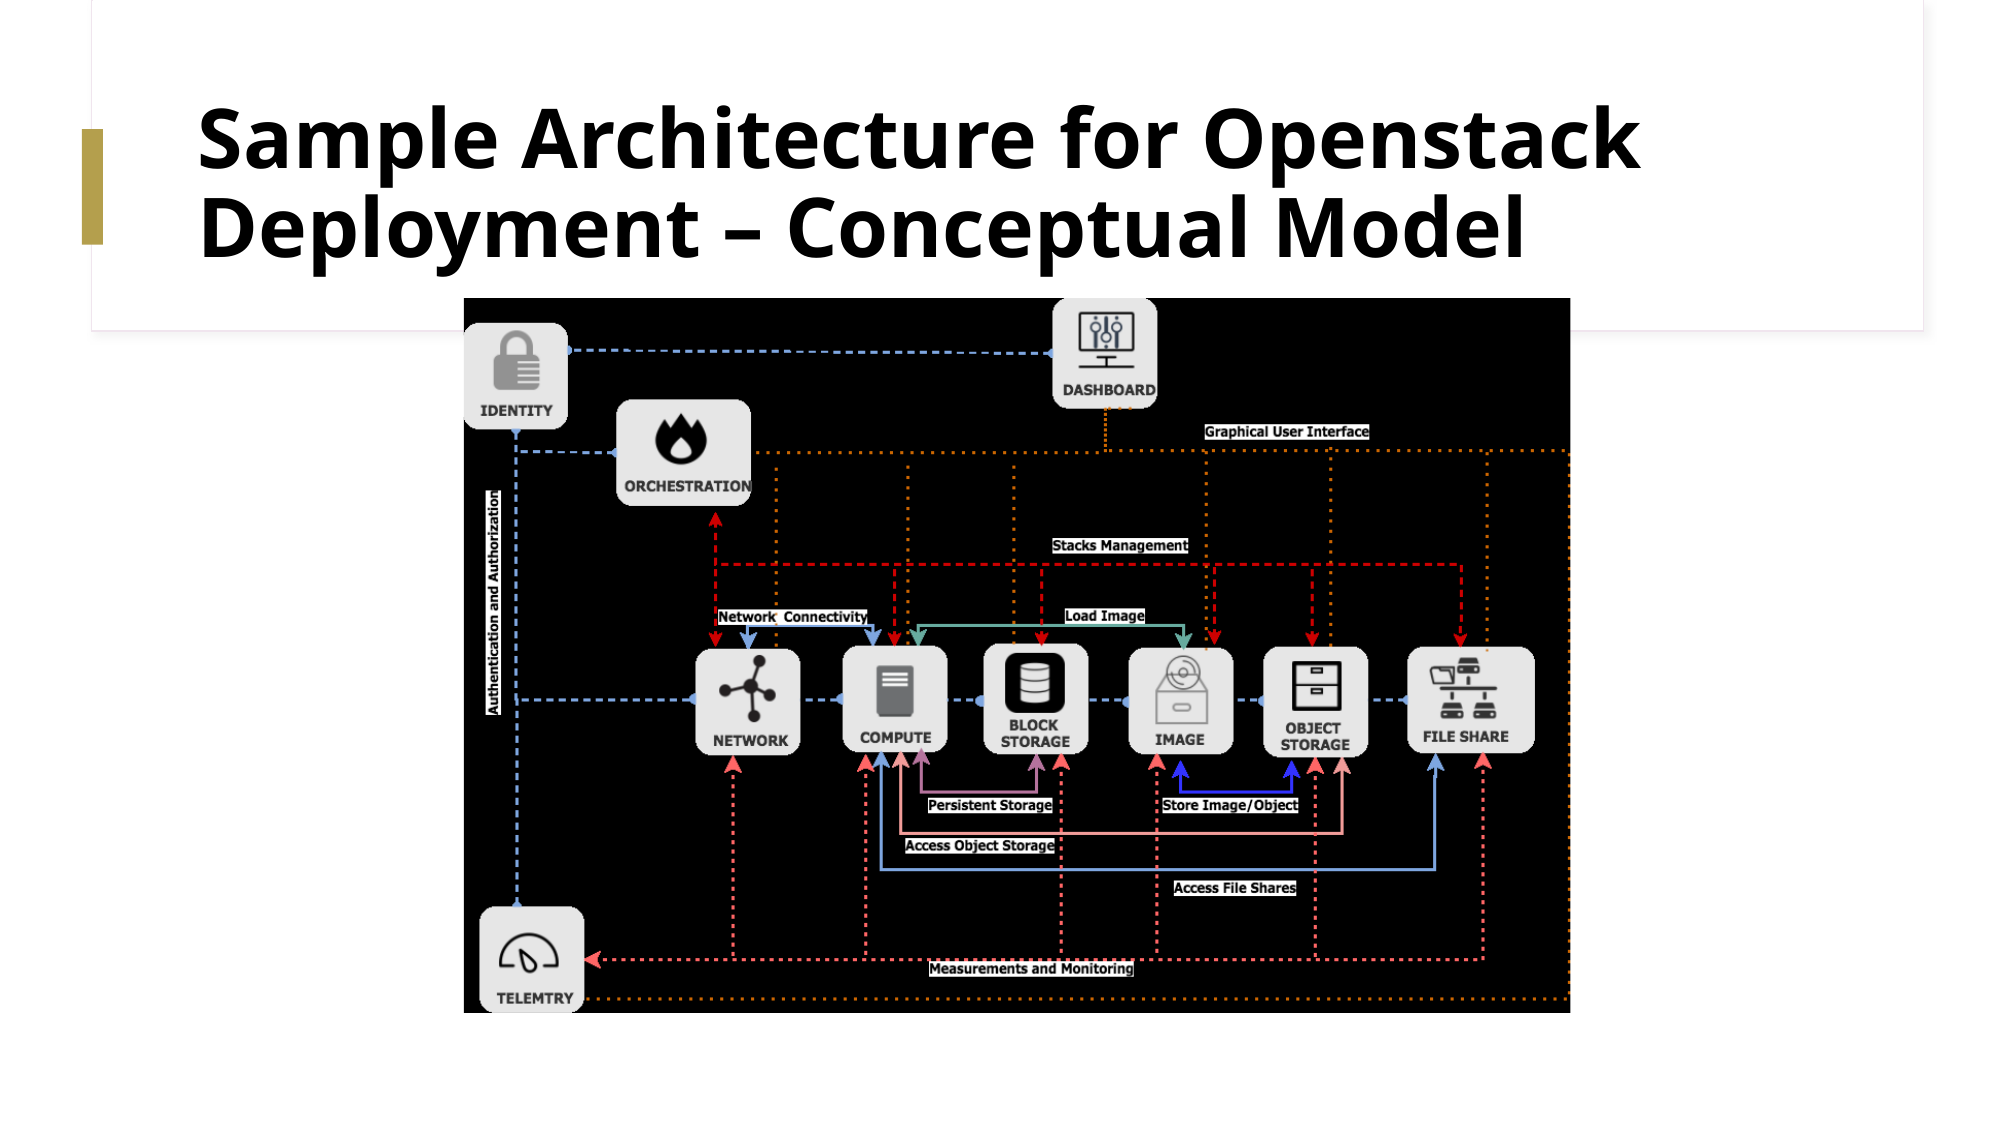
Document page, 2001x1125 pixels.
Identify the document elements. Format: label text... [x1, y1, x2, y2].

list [463, 298, 1571, 1013]
title Sample Architecture for Openstack Deployment – Conceptual Model [183, 90, 1851, 284]
